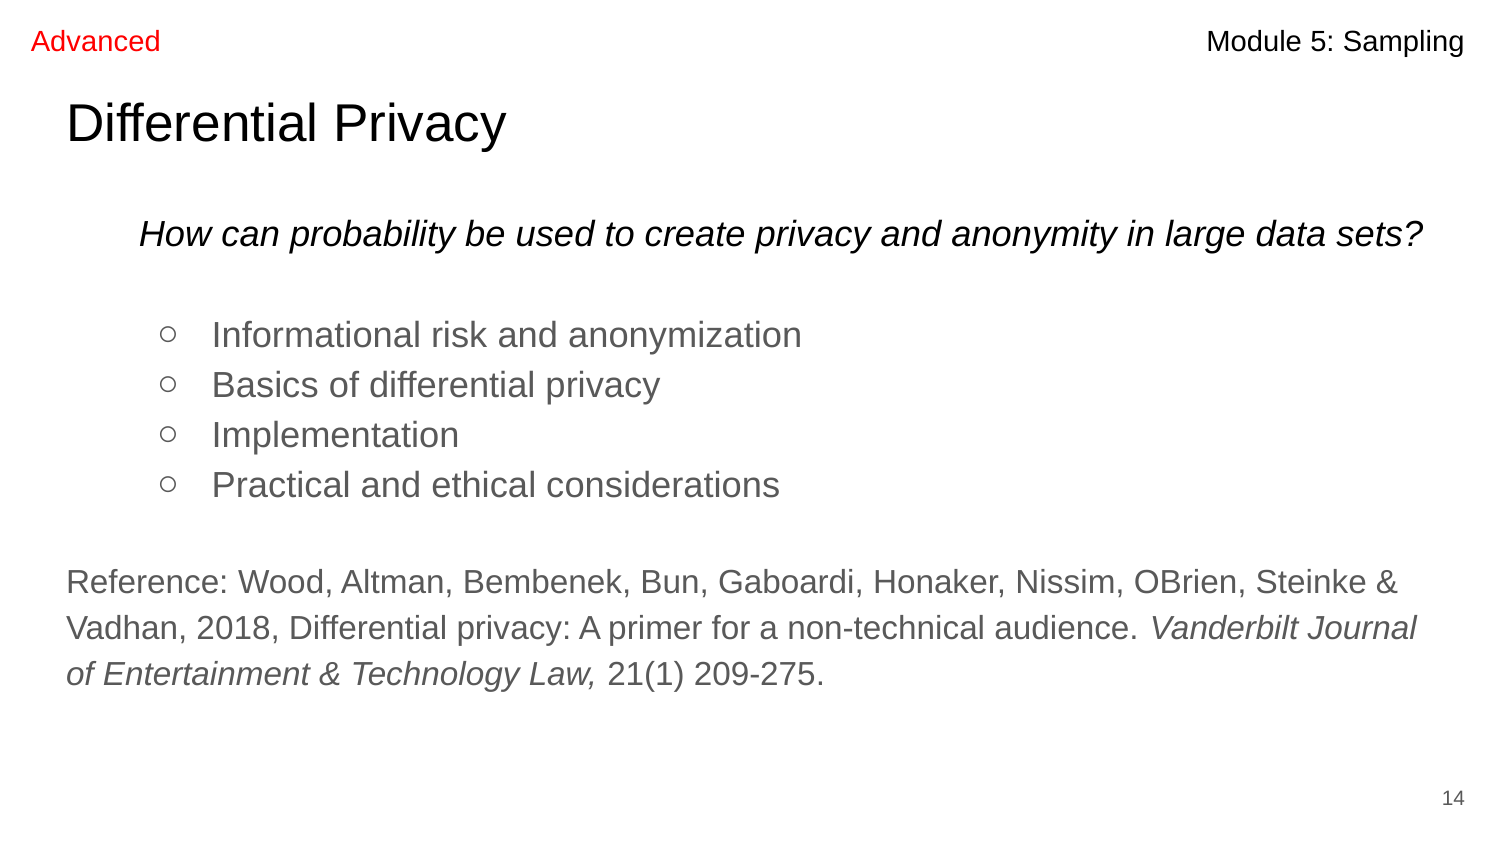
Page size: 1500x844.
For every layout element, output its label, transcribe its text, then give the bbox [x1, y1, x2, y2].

title Differential Privacy [51, 72, 1449, 167]
text_box Advanced [15, 7, 225, 73]
list How can probability be used to create privacy and anonymity in large data sets? Informational risk and anonymization Basics of differential privacy Implementation Practical and ethical considerations Reference: Wood, Altman, Bembenek, Bun, Gaboardi, Honaker, Nissim, OBrien, Steinke & Vadhan, 2018, Differential privacy: A primer for a non-technical audience. Vanderbilt Journal of Entertainment & Technology Law, 21(1) 209-275. [51, 189, 1449, 750]
slide_number 14 [1389, 764, 1480, 830]
